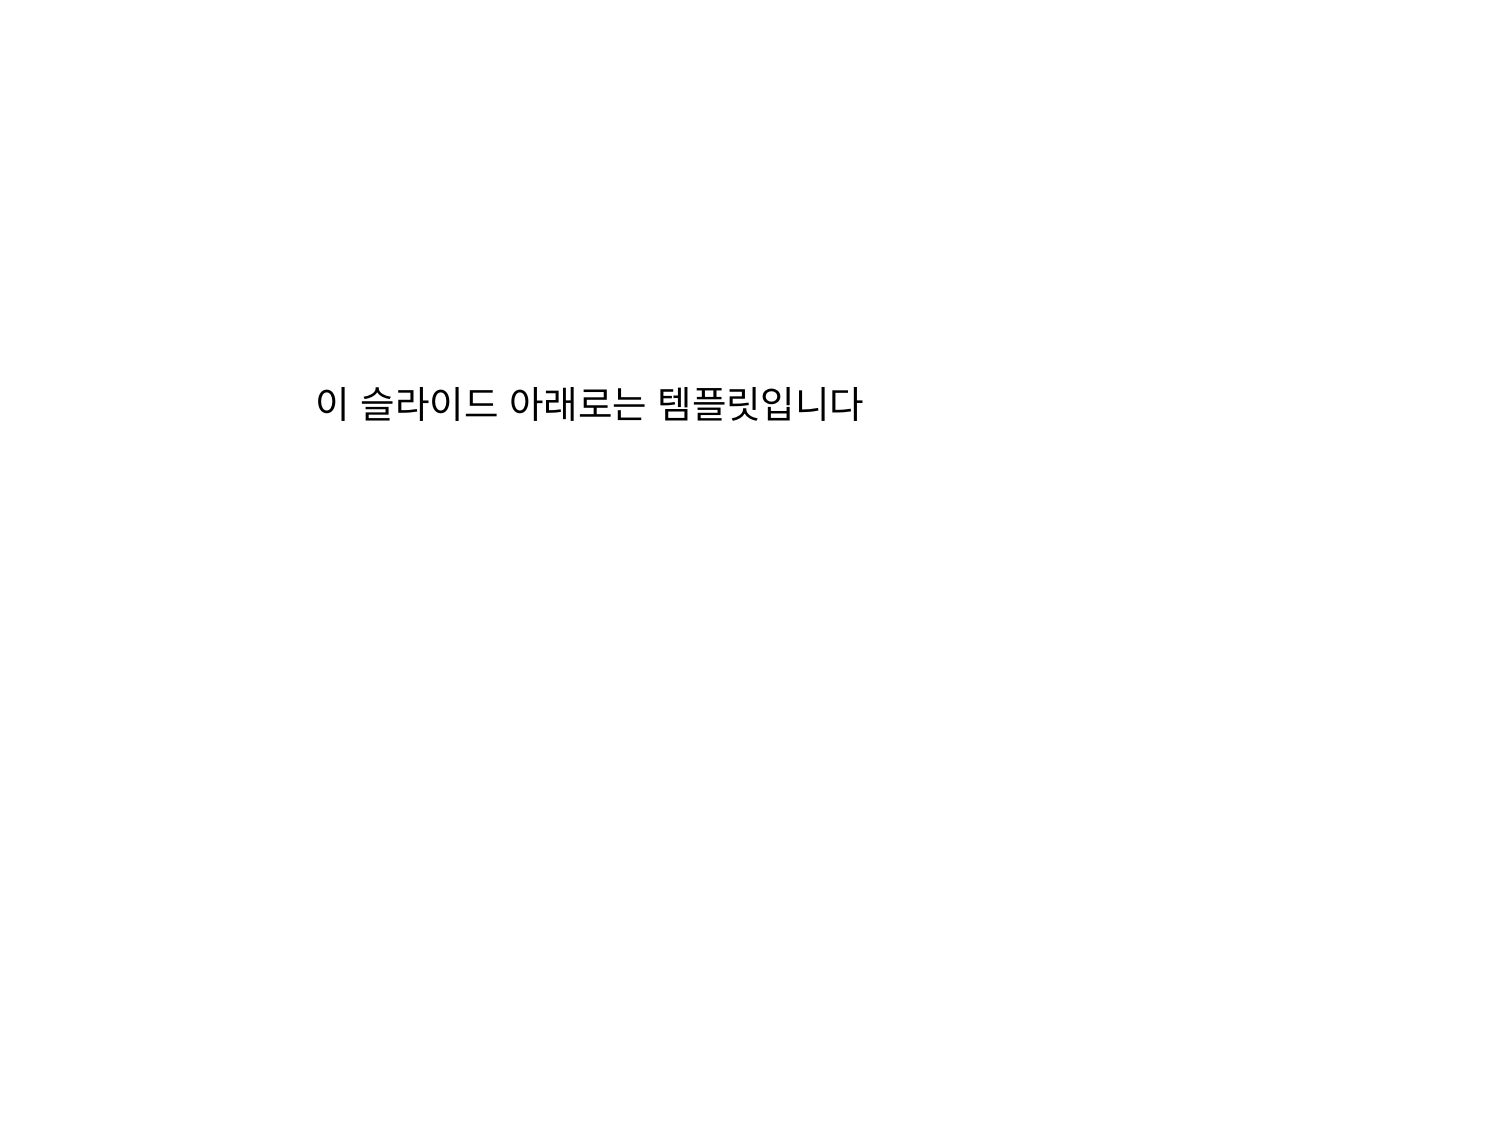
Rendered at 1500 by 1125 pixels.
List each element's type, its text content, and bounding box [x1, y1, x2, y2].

text_box 이 슬라이드 아래로는 템플릿입니다 [301, 373, 1282, 434]
